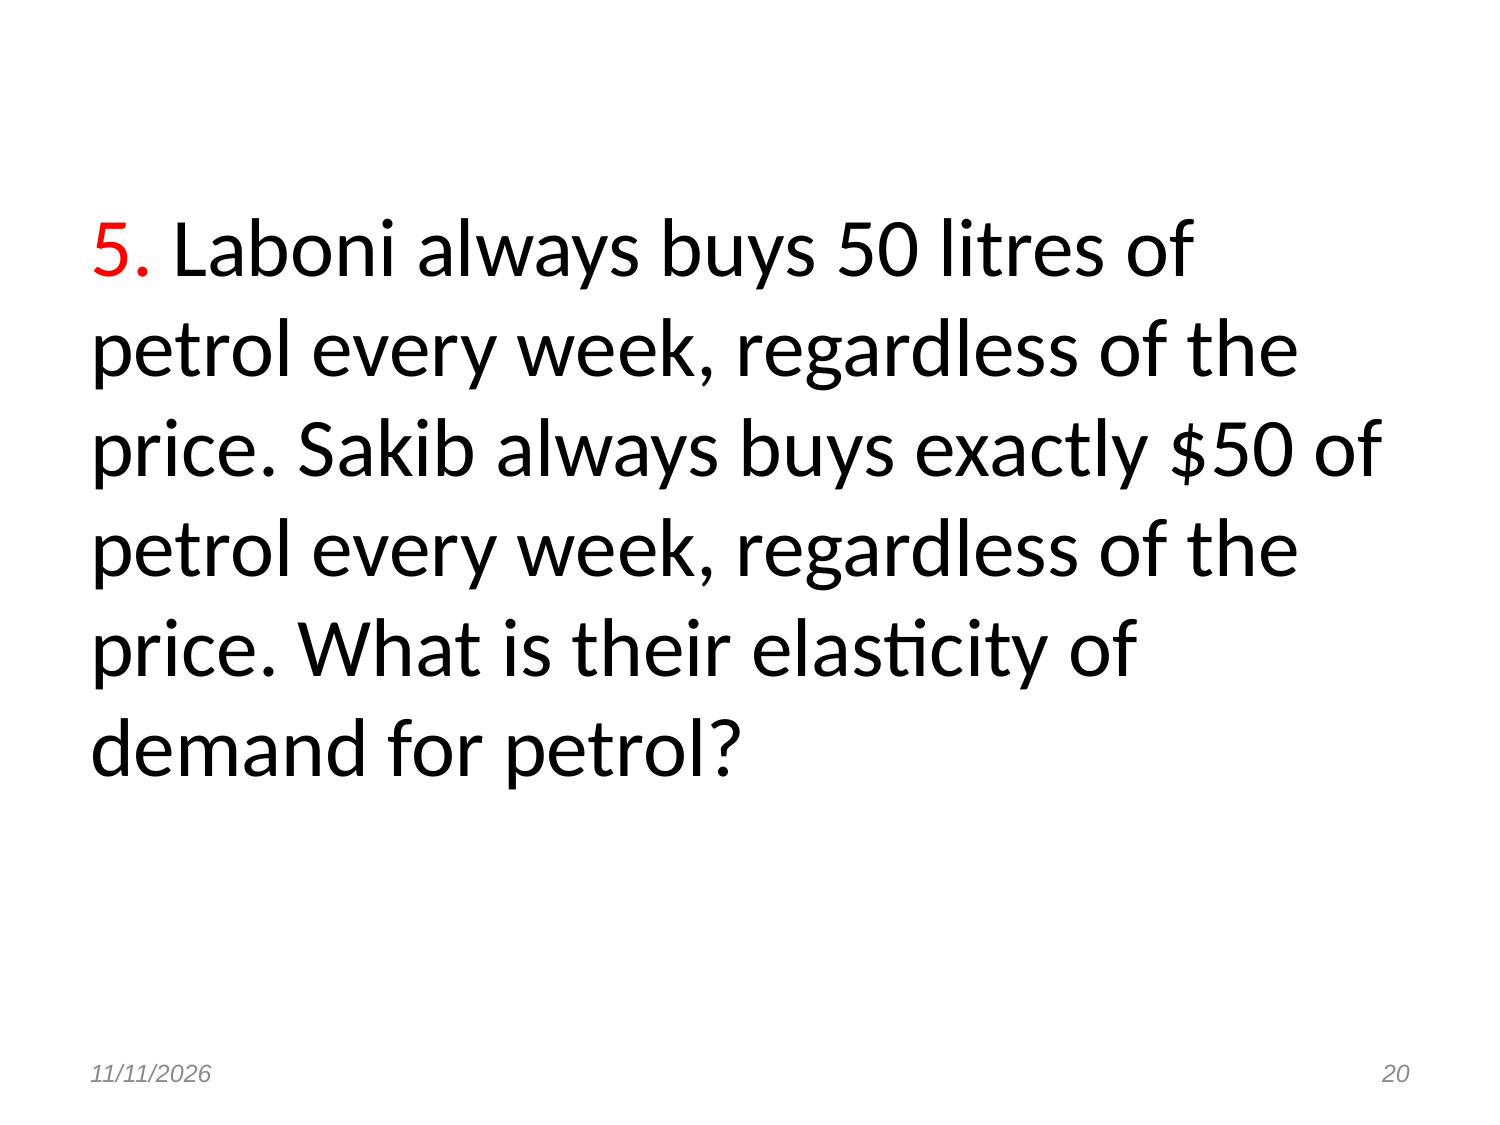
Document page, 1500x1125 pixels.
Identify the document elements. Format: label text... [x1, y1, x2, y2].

slide_number 14-Aug-17 [75, 1042, 425, 1103]
slide_number 20 [1074, 1042, 1425, 1103]
title 5. Laboni always buys 50 litres of petrol every week, regardless of the price. Sakib always buys exactly $50 of petrol every week, regardless of the price. What is their elasticity of demand for petrol? [75, 45, 1425, 942]
